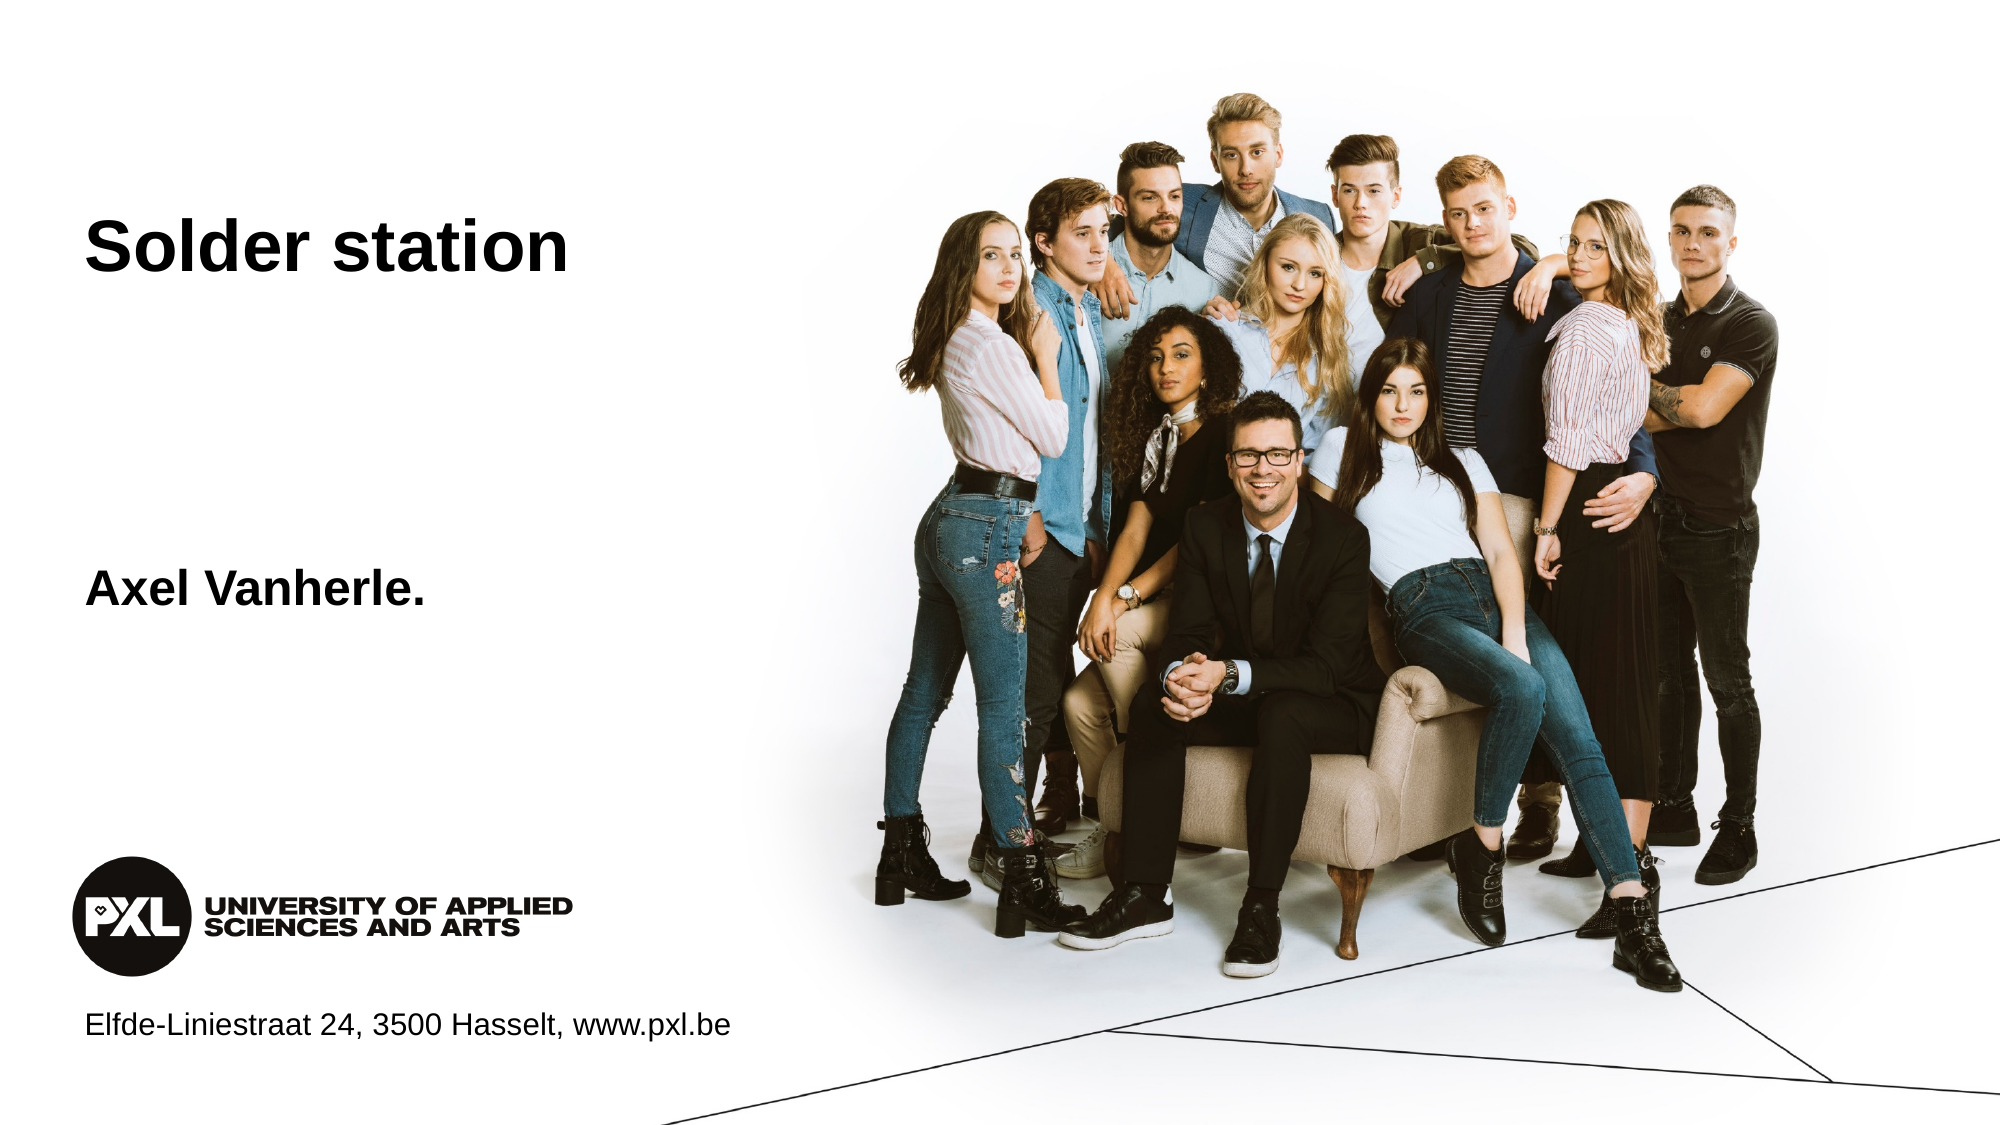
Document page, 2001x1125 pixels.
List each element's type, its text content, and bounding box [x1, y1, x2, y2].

picture [299, 0, 2000, 1125]
subtitle Axel Vanherle. [84, 562, 762, 794]
title Solder station [84, 208, 711, 547]
